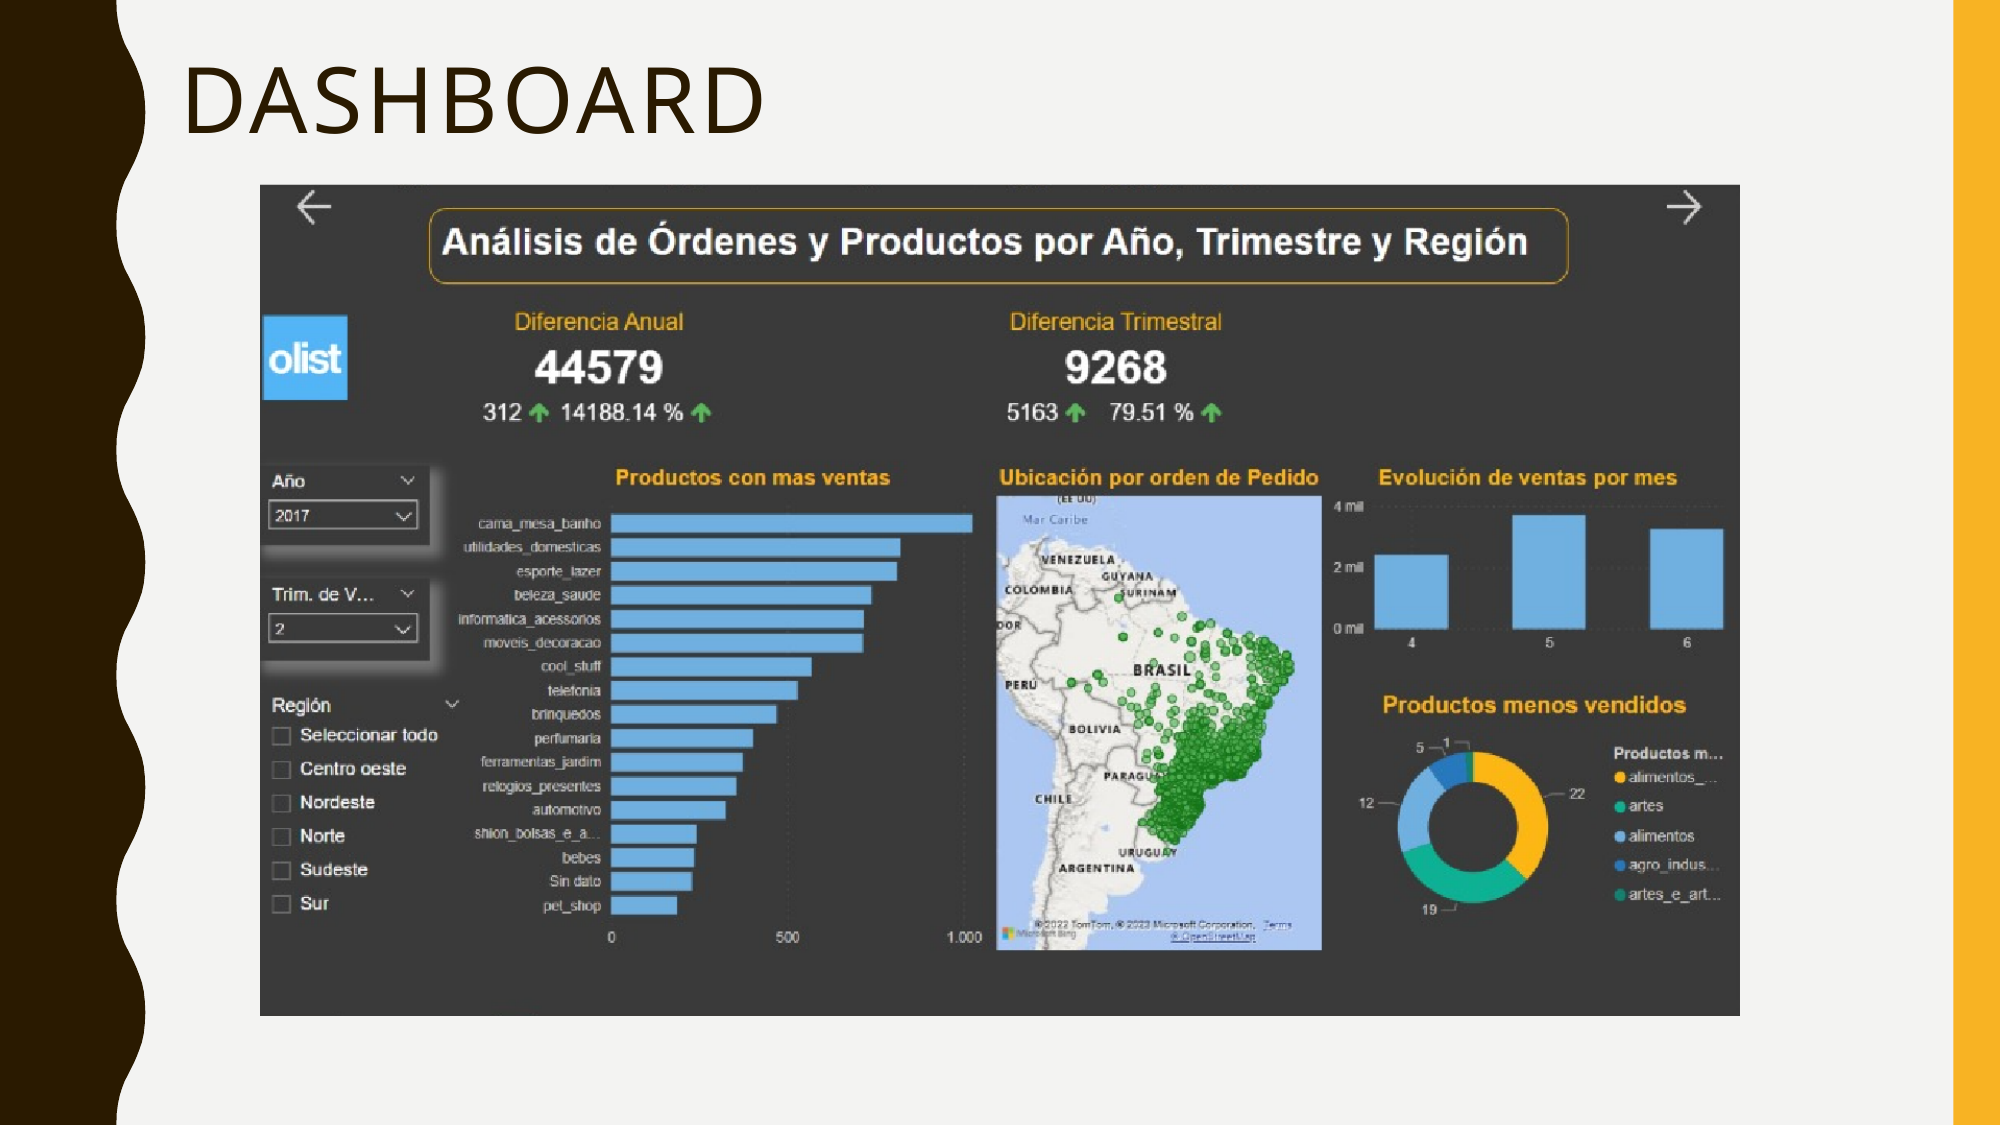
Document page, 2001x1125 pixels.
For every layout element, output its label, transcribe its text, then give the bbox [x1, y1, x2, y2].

picture [260, 184, 1740, 1016]
title Dashboard [165, 47, 1835, 292]
